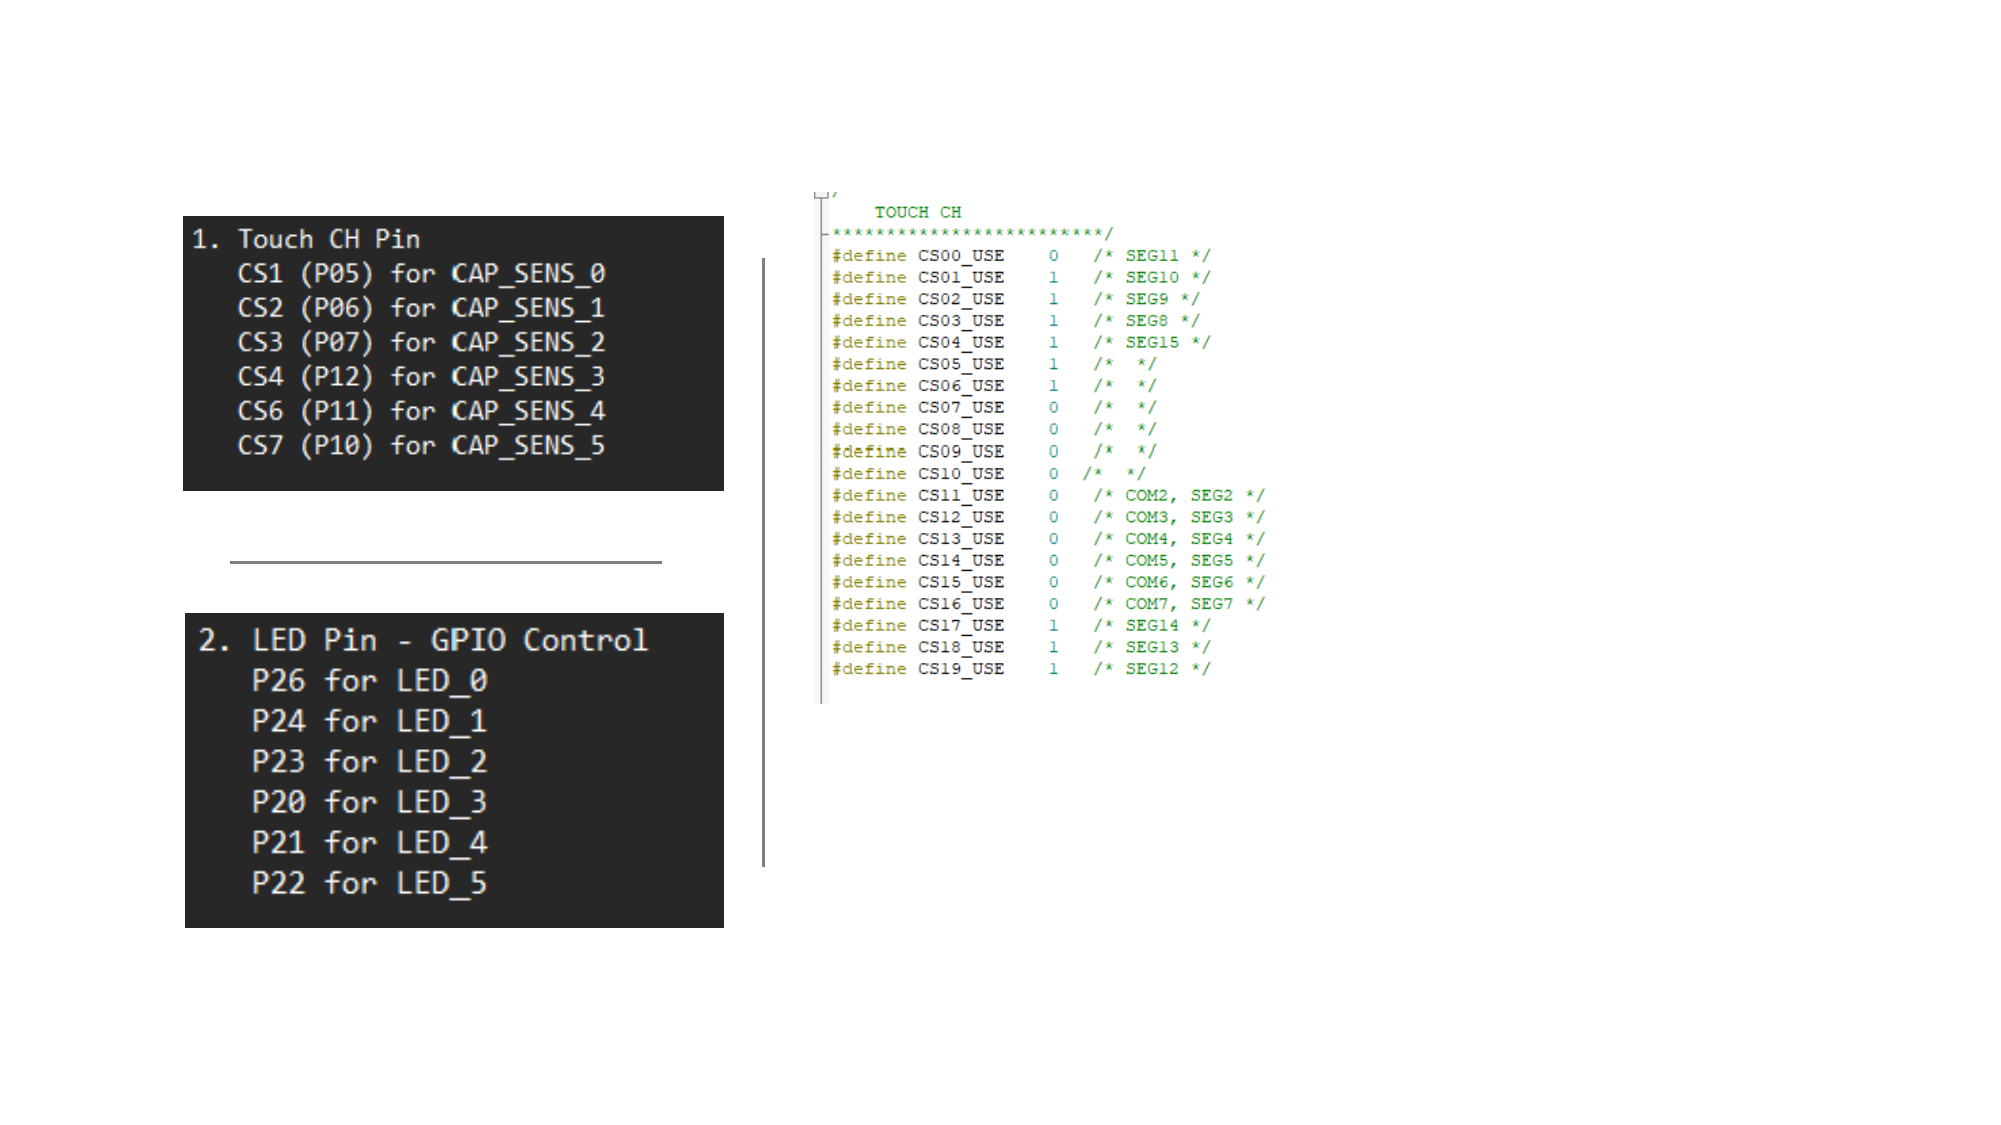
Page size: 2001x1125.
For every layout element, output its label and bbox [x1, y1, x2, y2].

picture [185, 613, 724, 928]
picture [182, 216, 724, 491]
picture [814, 192, 1318, 705]
